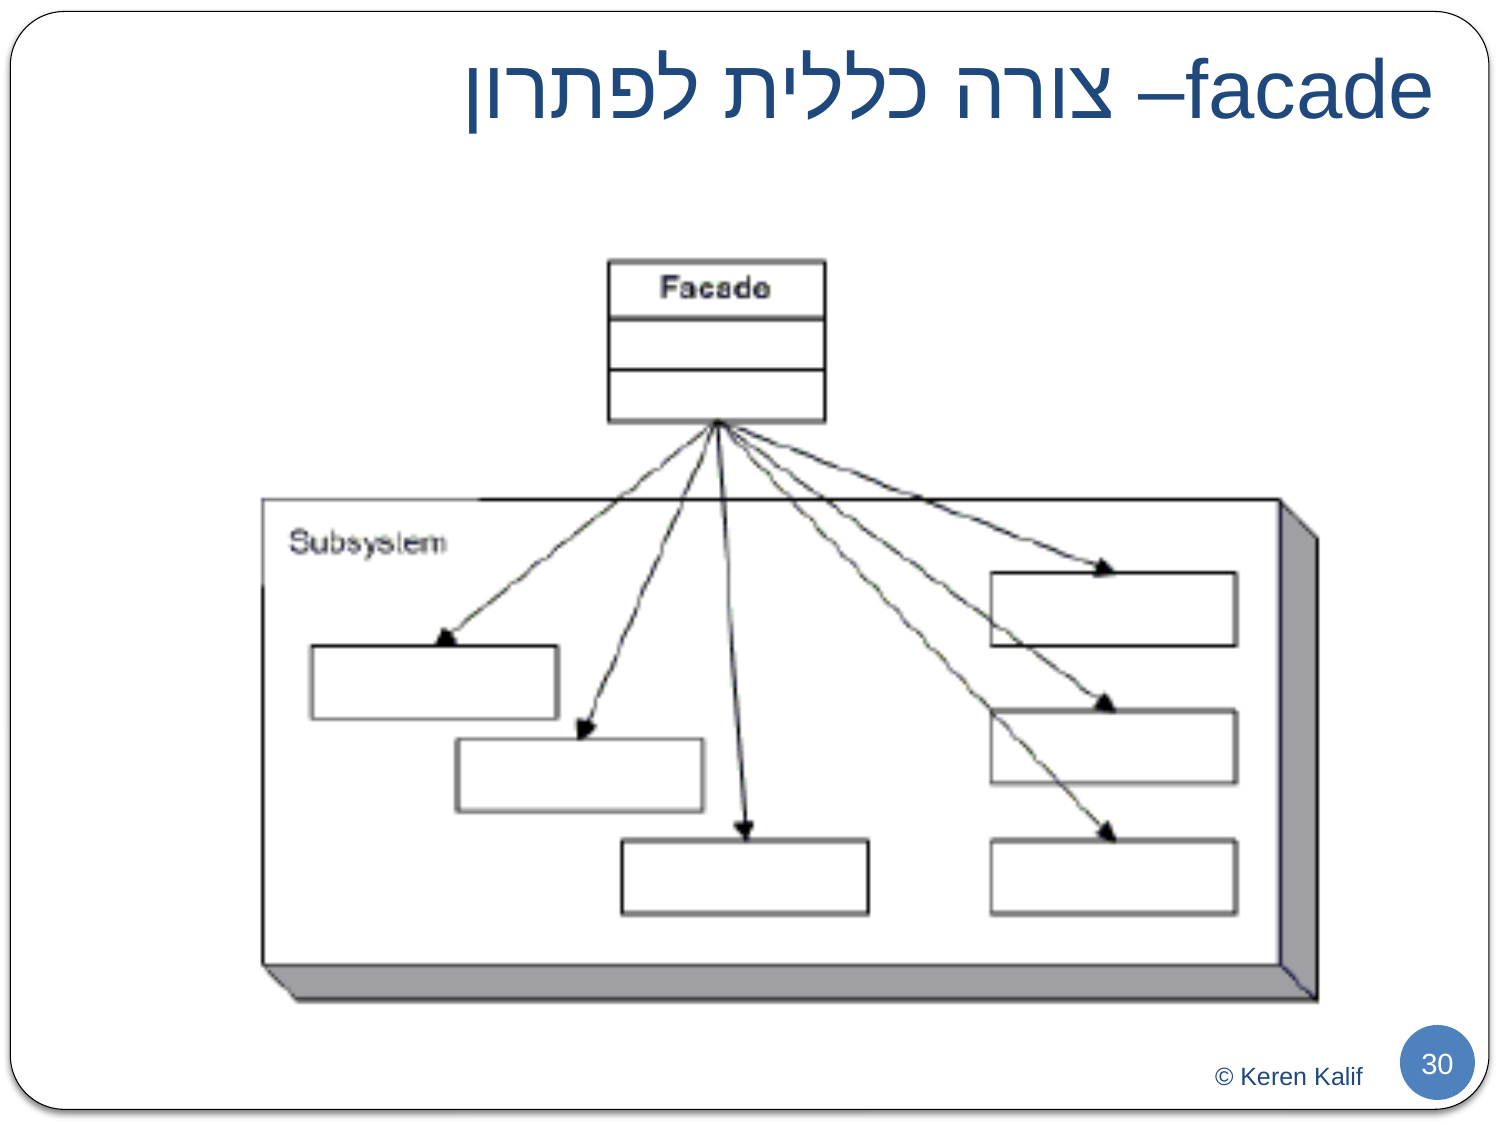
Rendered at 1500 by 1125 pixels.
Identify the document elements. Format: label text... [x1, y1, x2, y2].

picture [249, 203, 1351, 1038]
title facade– צורה כללית לפתרון [49, 0, 1451, 151]
slide_number 30 [1399, 1024, 1475, 1100]
footer © Keren Kalif [1200, 1037, 1500, 1113]
